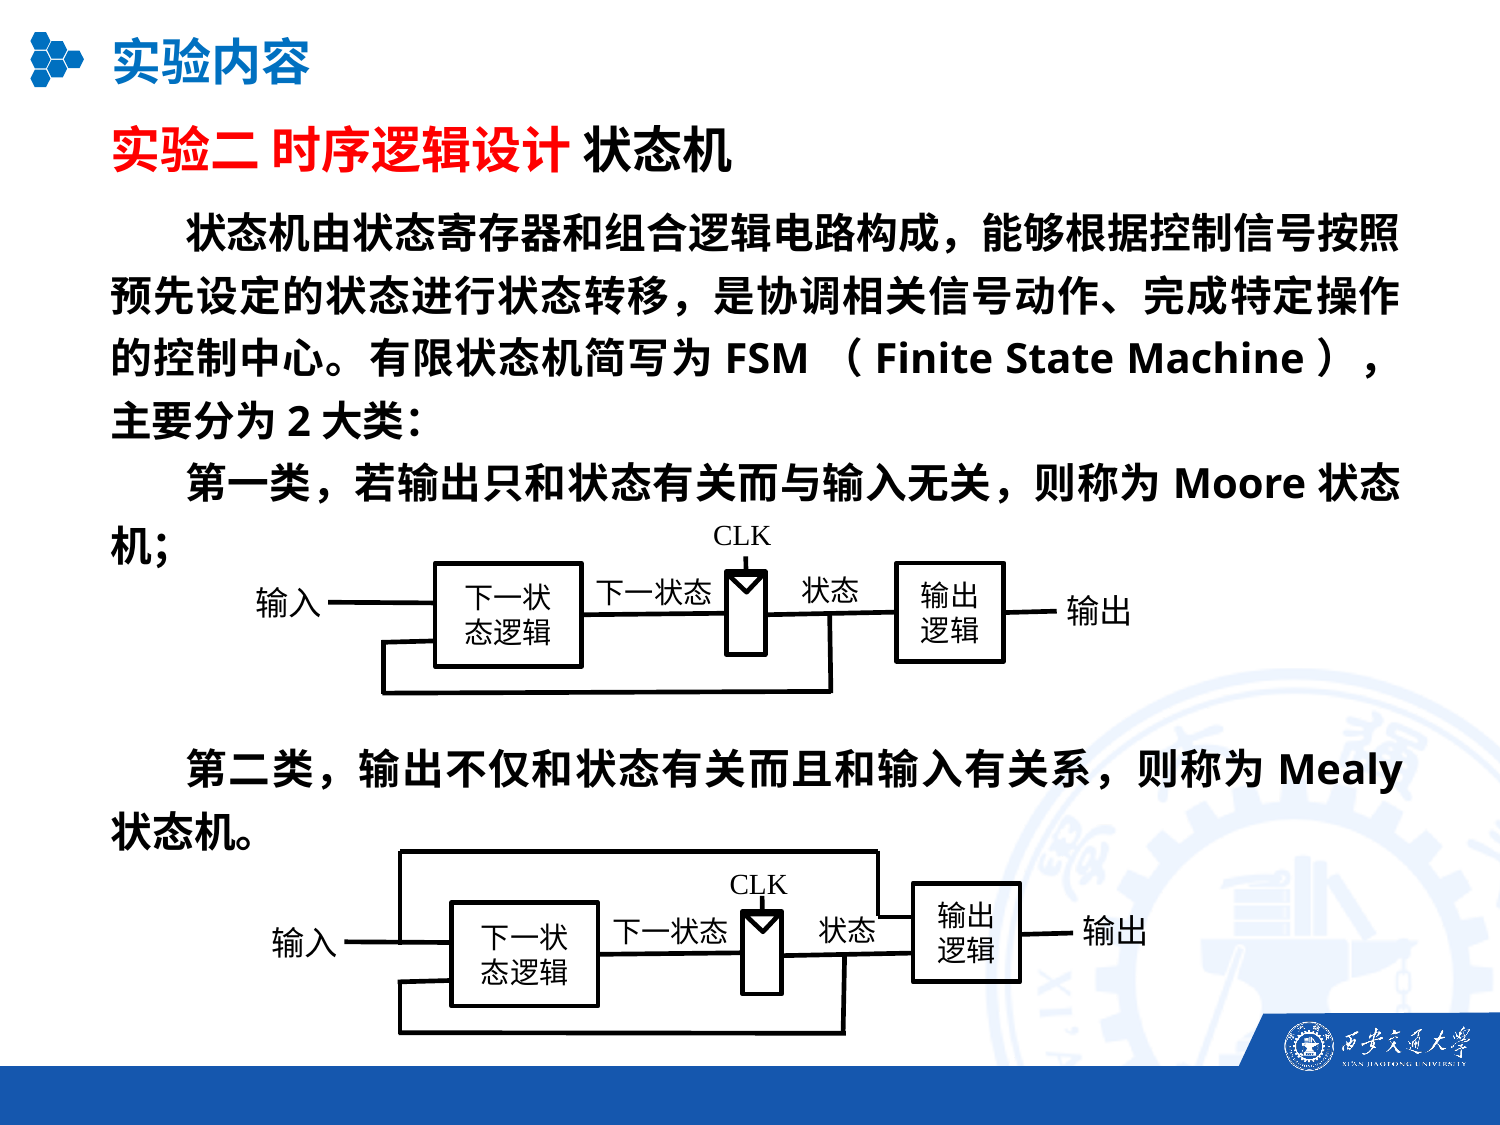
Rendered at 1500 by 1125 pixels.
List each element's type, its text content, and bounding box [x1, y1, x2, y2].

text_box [254, 516, 1149, 695]
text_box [270, 850, 1165, 1034]
text_box 第二类，输出不仅和状态有关而且和输入有关系，则称为Mealy状态机。 [95, 723, 1428, 863]
text_box 实验二 时序逻辑设计 状态机 [95, 111, 1443, 186]
text_box 实验内容 [96, 22, 327, 98]
text_box 状态机由状态寄存器和组合逻辑电路构成，能够根据控制信号按照预先设定的状态进行状态转移，是协调相关信号动作、完成特定操作的控制中心。有限状态机简写为FSM（Finite State Machine），主要分为2大类： 第一类，若输出只和状态有关而与输入无关，则称为Moore状态机； [95, 187, 1417, 578]
